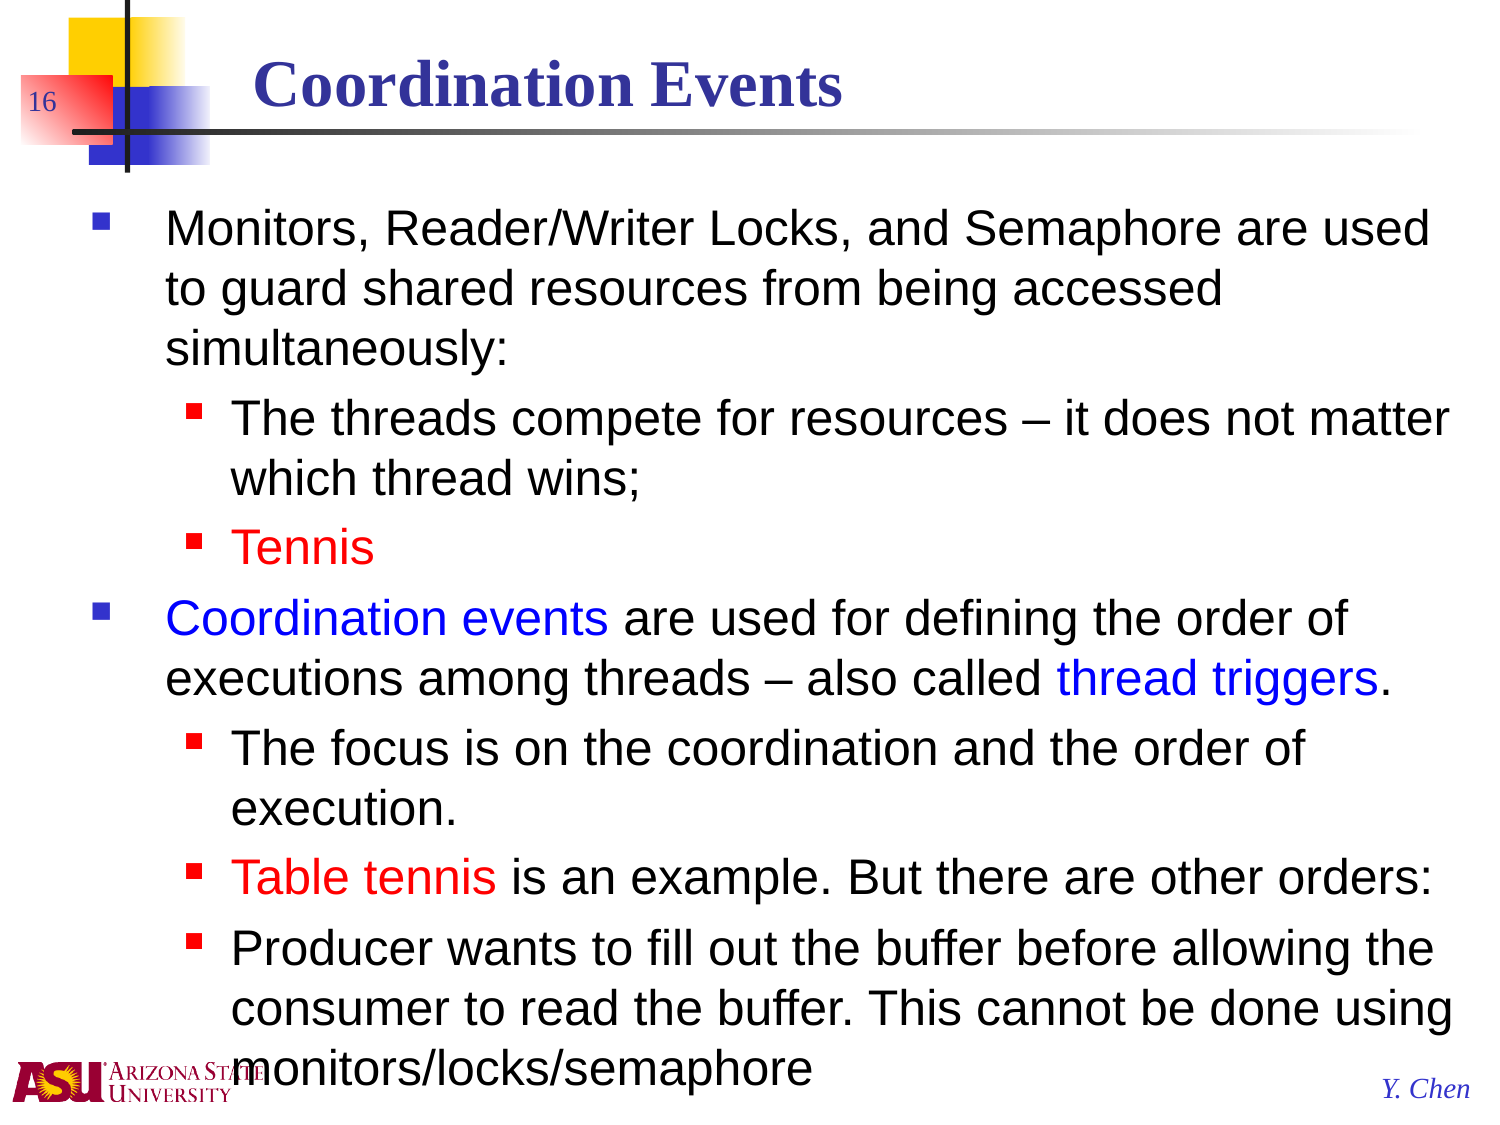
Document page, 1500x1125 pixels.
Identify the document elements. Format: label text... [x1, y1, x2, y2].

title Coordination Events [237, 24, 1488, 128]
list Monitors, Reader/Writer Locks, and Semaphore are used to guard shared resources from being accessed simultaneously: The threads compete for resources – it does not matter which thread wins; Tennis Coordination events are used for defining the order of executions among threads – also called thread triggers. The focus is on the coordination and the order of execution. Table tennis is an example. But there are other orders: Producer wants to fill out the buffer before allowing the consumer to read the buffer. This cannot be done using monitors/locks/semaphore [74, 187, 1476, 1125]
slide_number 16 [12, 49, 237, 126]
picture [12, 1062, 74, 1102]
